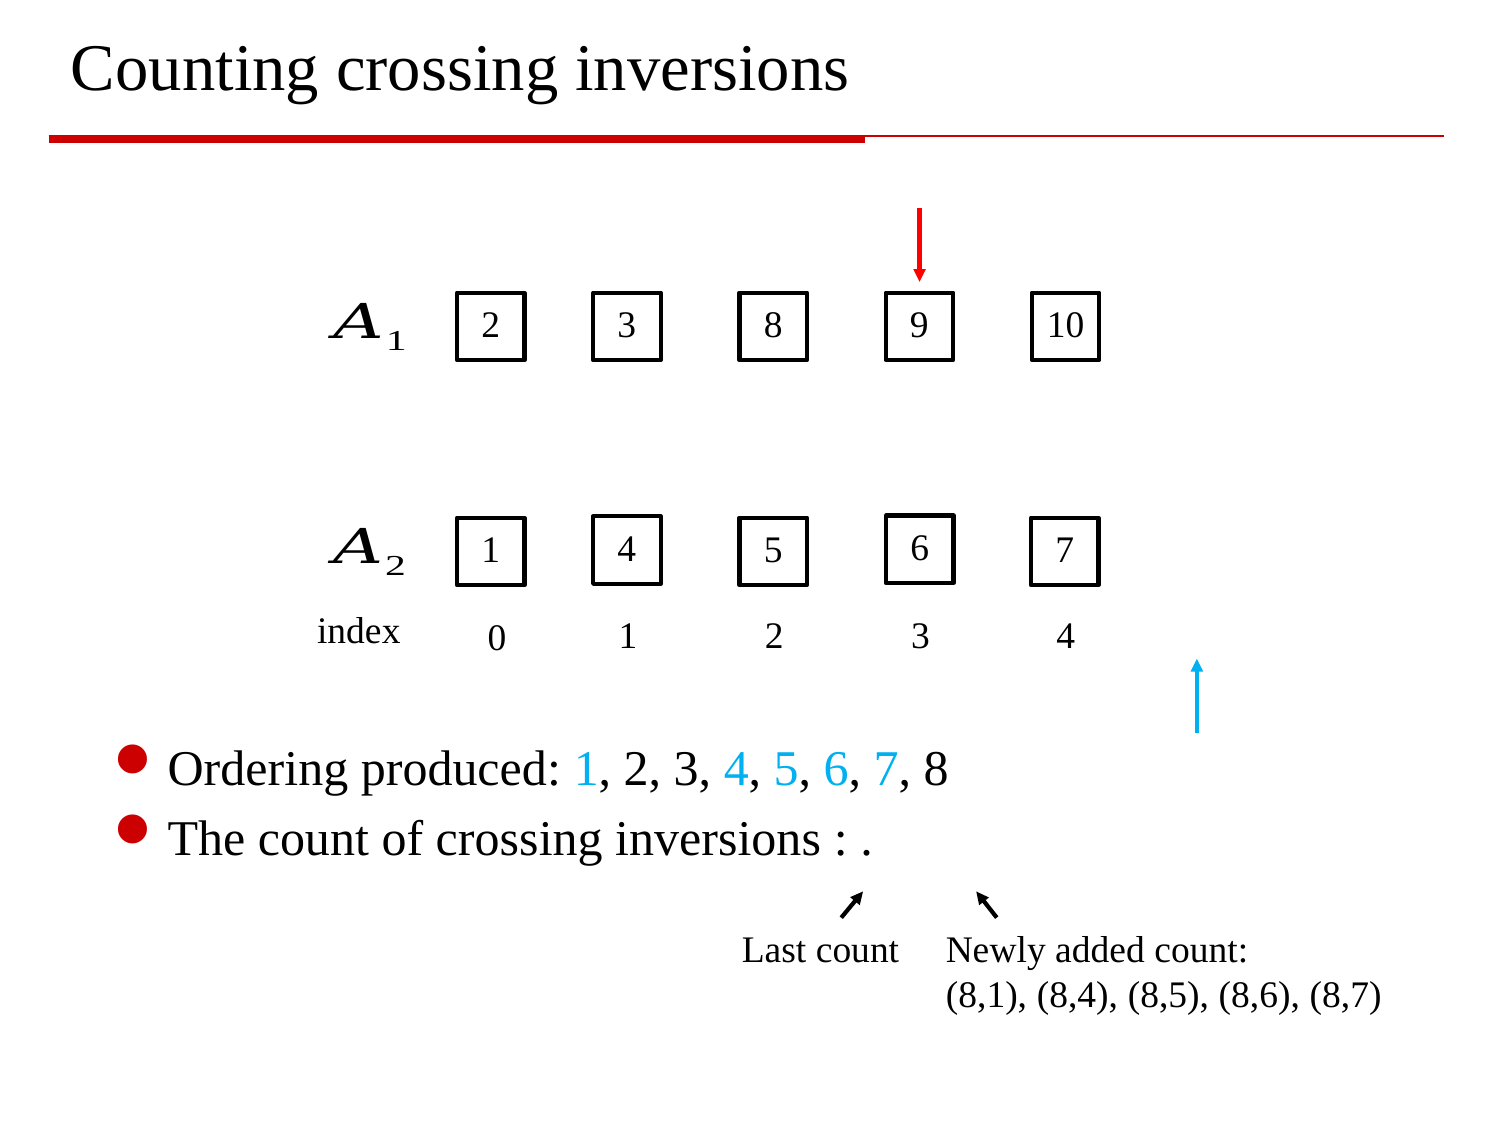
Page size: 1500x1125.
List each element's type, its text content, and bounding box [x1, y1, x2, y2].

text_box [840, 891, 864, 918]
text_box 6 [886, 515, 954, 584]
text_box 8 [739, 292, 807, 361]
title Counting crossing inversions [55, 16, 1444, 120]
text_box 1 [456, 517, 525, 586]
text_box 5 [739, 517, 807, 586]
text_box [976, 891, 998, 918]
text_box 3 [593, 292, 661, 361]
text_box 4 [593, 516, 661, 584]
text_box 7 [1030, 517, 1099, 586]
text_box index [302, 598, 439, 659]
text_box Newly added count: (8,1), (8,4), (8,5), (8,6), (8,7) [931, 917, 1473, 1023]
text_box 4 [1041, 603, 1099, 664]
text_box Last count [727, 917, 921, 978]
text_box 3 [896, 603, 953, 664]
text_box 10 [1031, 292, 1100, 361]
text_box 0 [473, 605, 530, 665]
text_box 1 [603, 603, 661, 664]
text_box 2 [456, 292, 525, 361]
text_box 2 [750, 603, 807, 664]
text_box 9 [885, 292, 954, 361]
